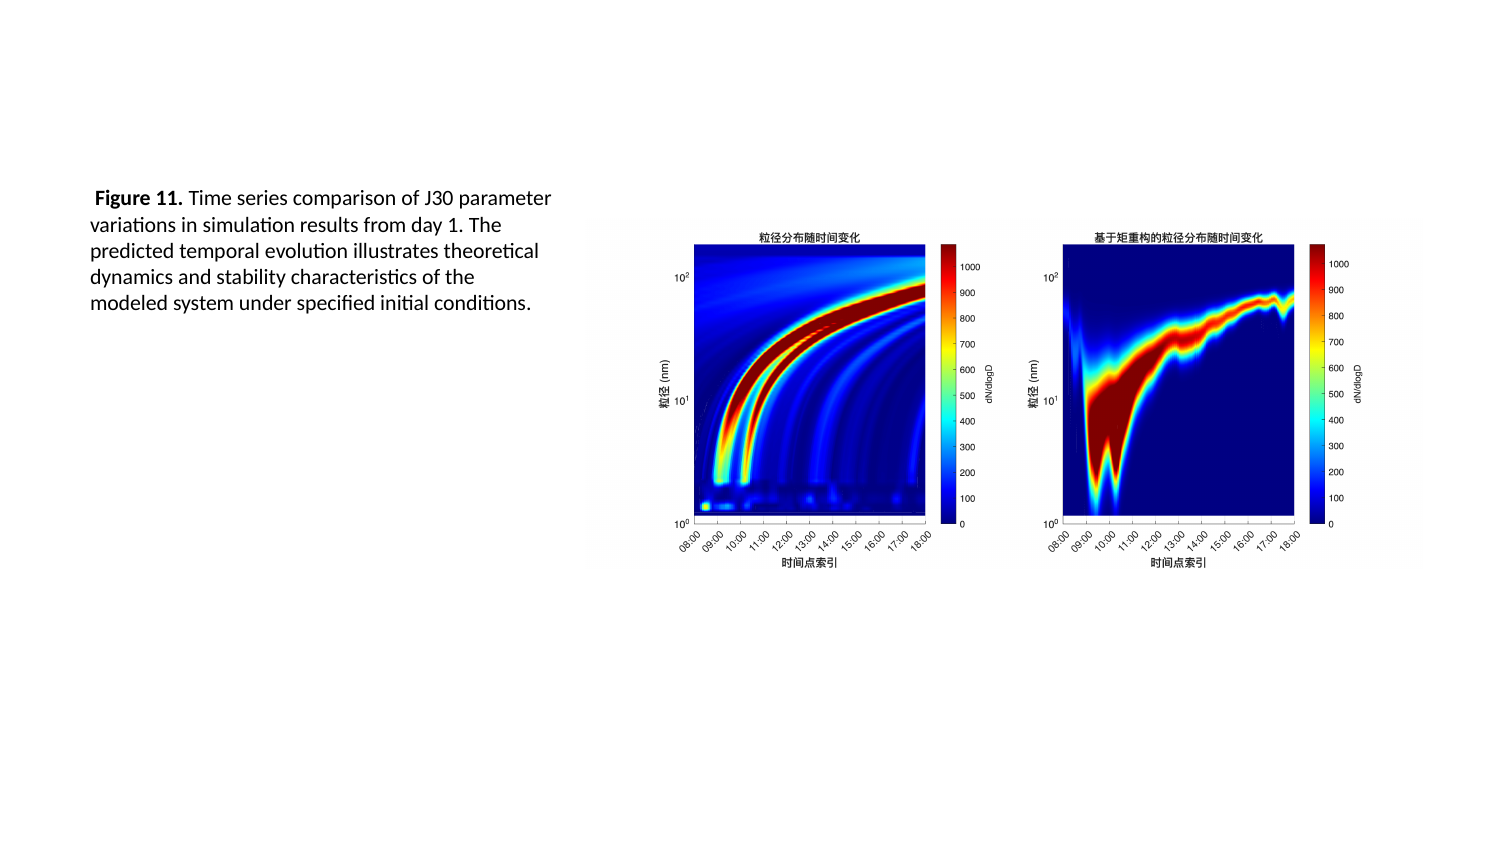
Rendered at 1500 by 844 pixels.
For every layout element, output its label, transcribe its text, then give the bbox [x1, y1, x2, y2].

list Figure 11. Time series comparison of J30 parameter variations in simulation results from day 1. The predicted temporal evolution illustrates theoretical dynamics and stability characteristics of the modeled system under specified initial conditions. [75, 176, 569, 754]
picture [585, 218, 1424, 569]
